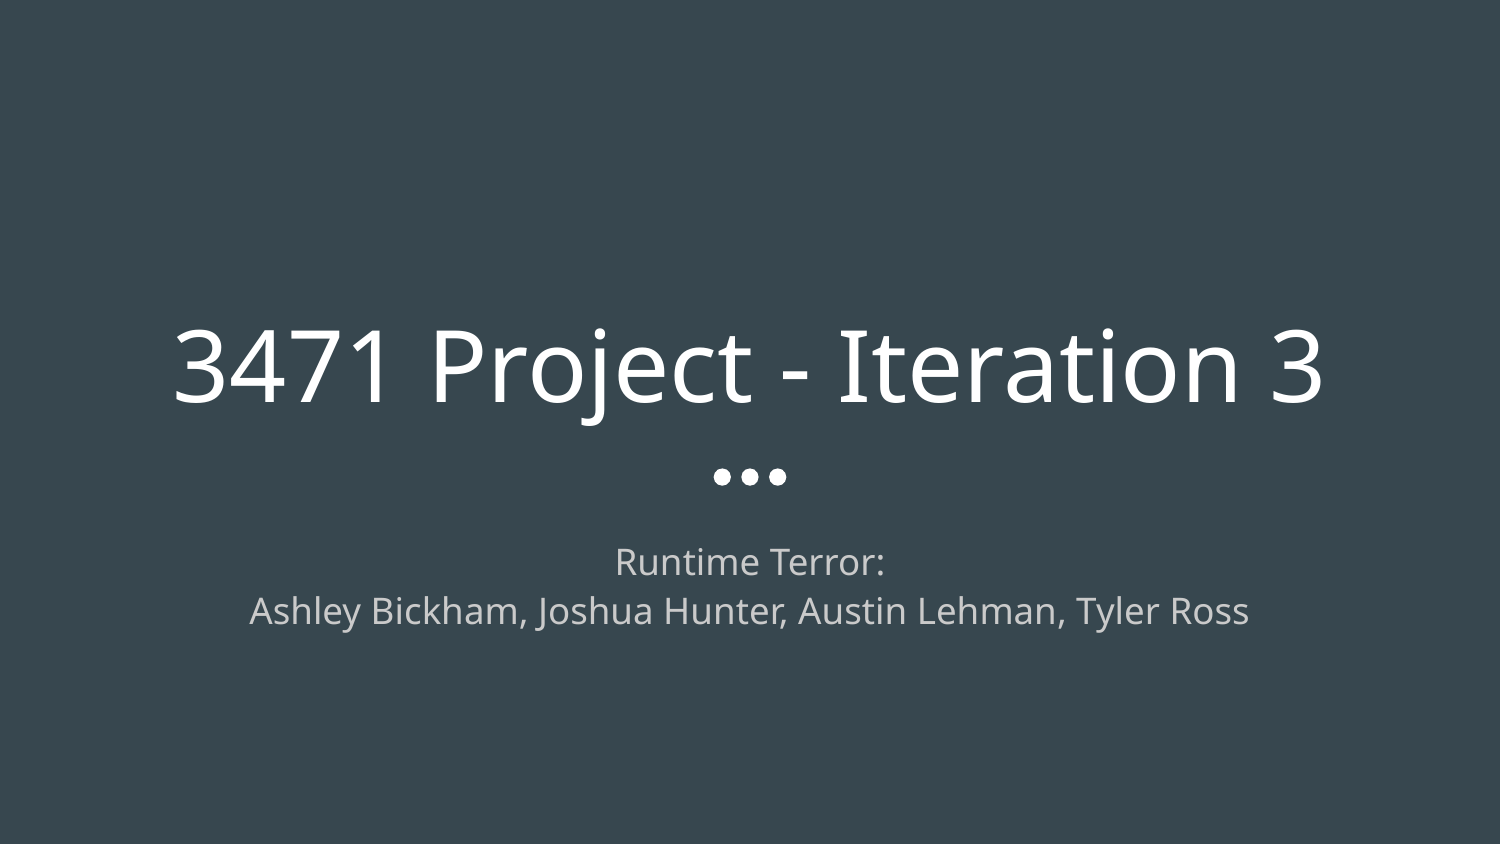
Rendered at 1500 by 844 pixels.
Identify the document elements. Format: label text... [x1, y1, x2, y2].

subtitle Runtime Terror: Ashley Bickham, Joshua Hunter, Austin Lehman, Tyler Ross [110, 520, 1390, 651]
title 3471 Project - Iteration 3 [110, 162, 1390, 447]
